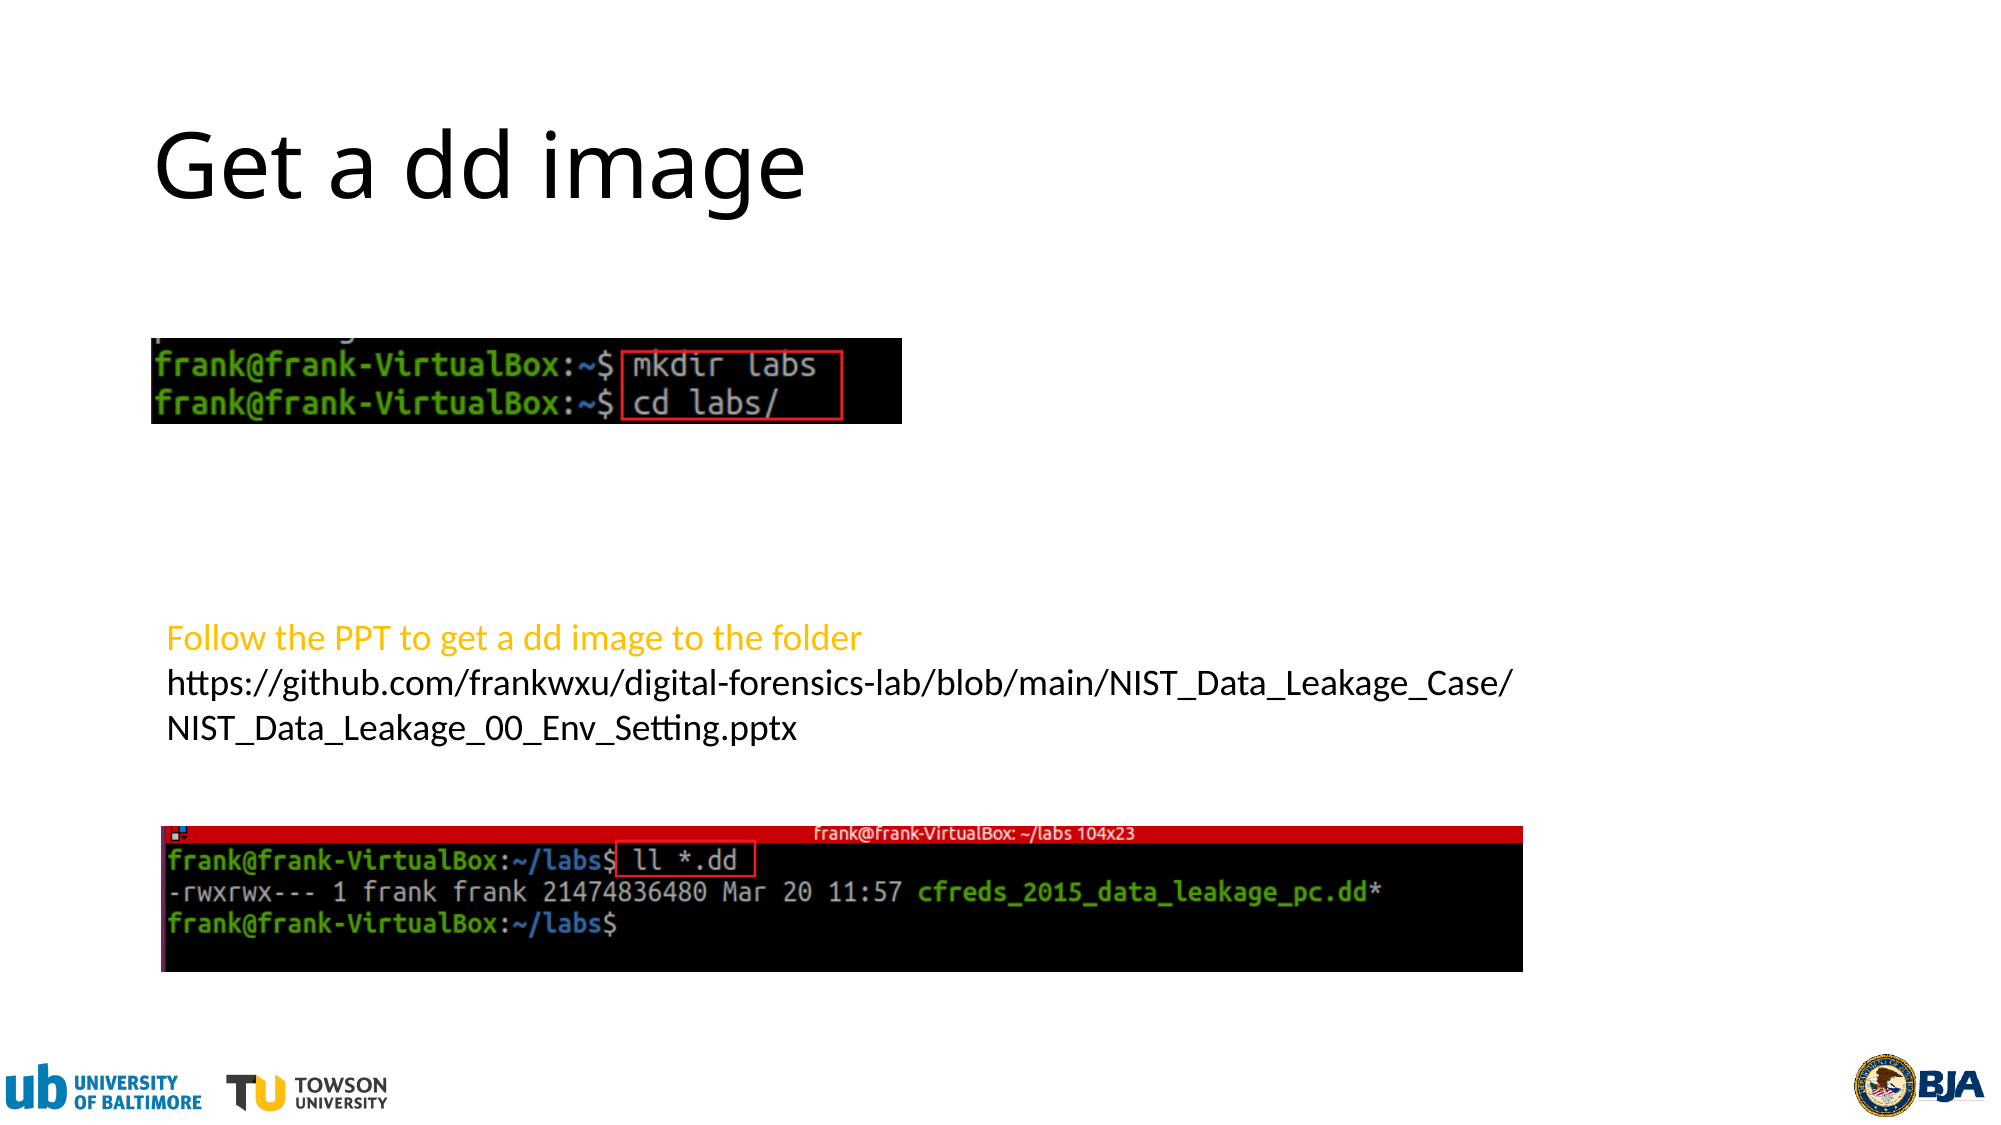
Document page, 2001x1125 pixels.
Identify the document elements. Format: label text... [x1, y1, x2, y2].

text_box Follow the PPT to get a dd image to the folder https://github.com/frankwxu/digital-forensics-lab/blob/main/NIST_Data_Leakage_Case/NIST_Data_Leakage_00_Env_Setting.pptx [151, 605, 1632, 756]
picture [151, 338, 902, 424]
picture [1854, 1054, 1986, 1117]
title Get a dd image [137, 59, 1863, 278]
picture [161, 826, 1523, 972]
picture [0, 1031, 407, 1125]
